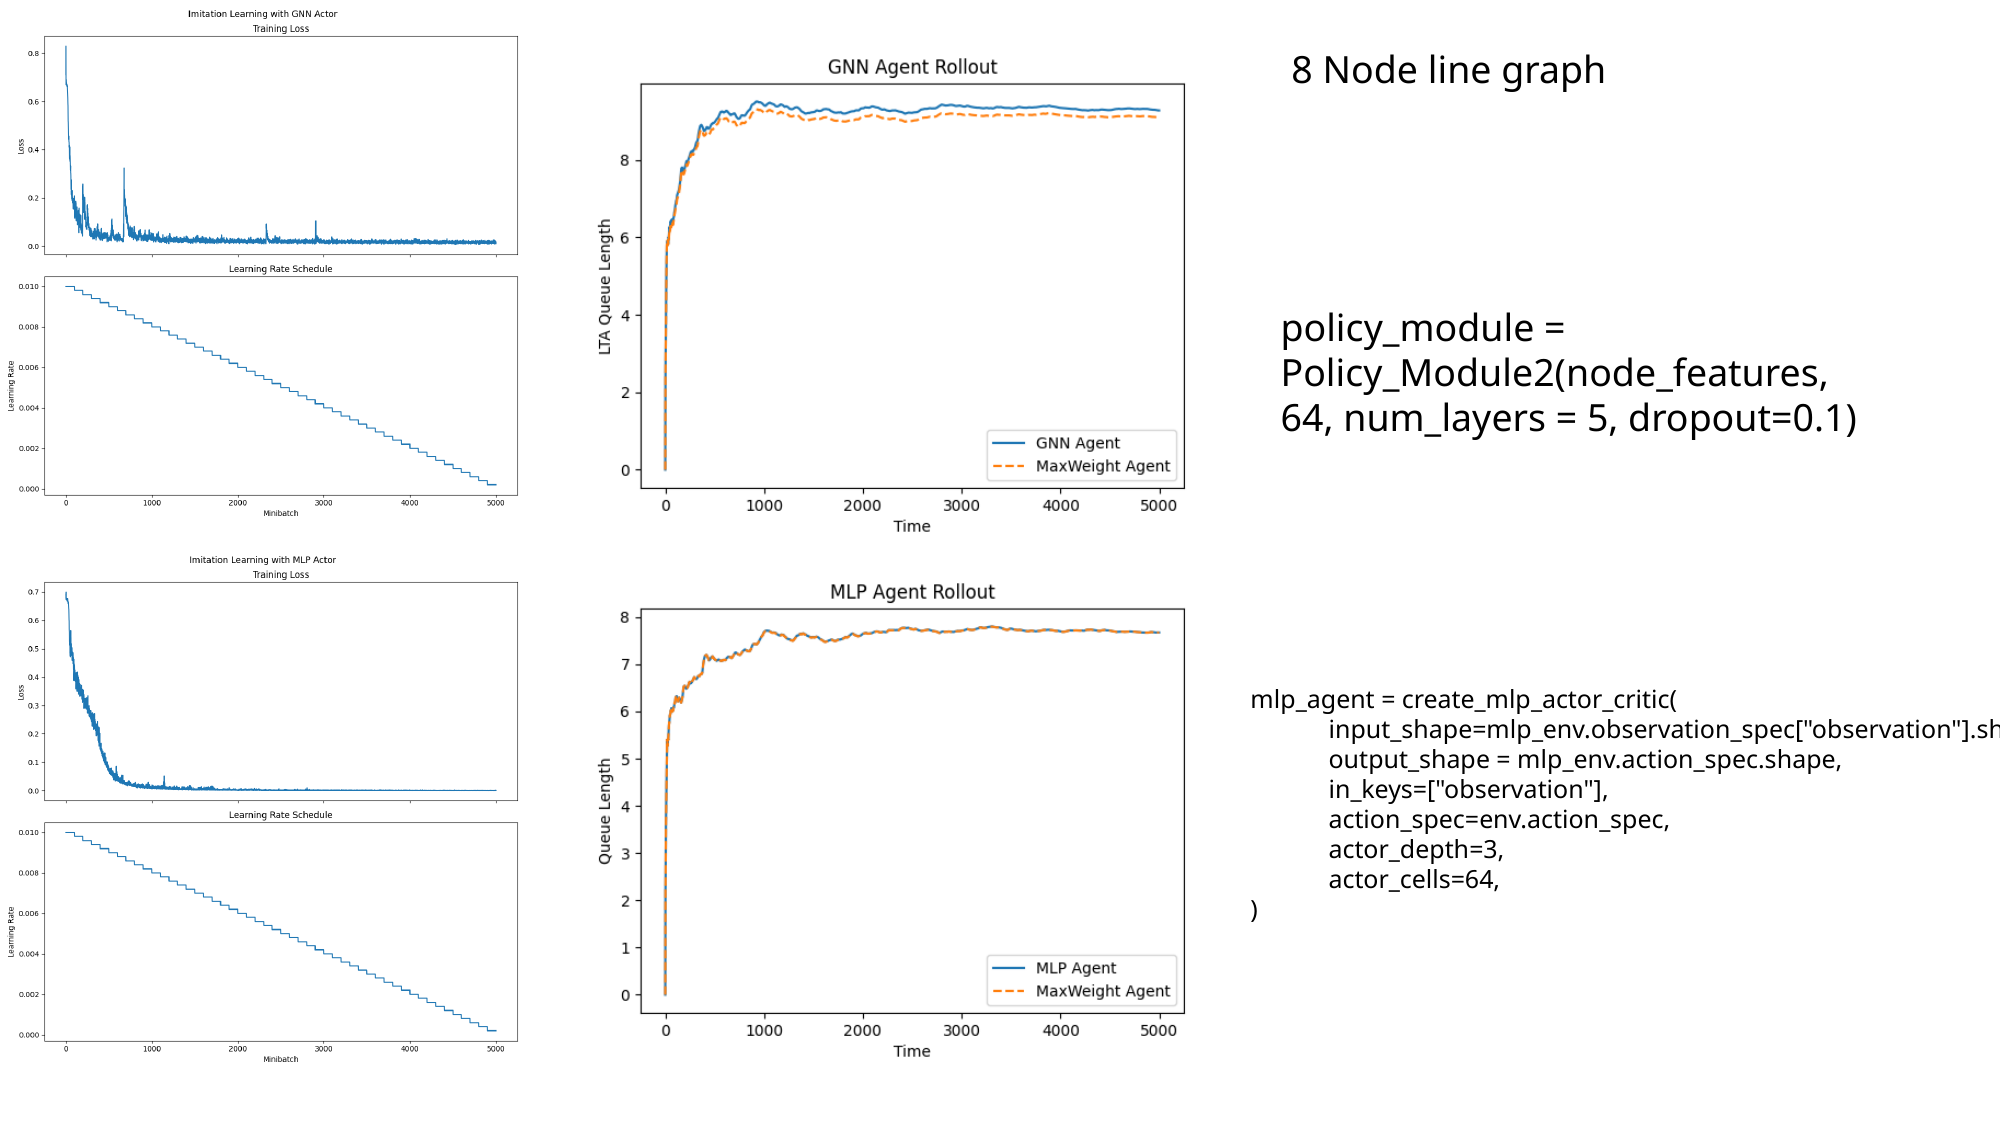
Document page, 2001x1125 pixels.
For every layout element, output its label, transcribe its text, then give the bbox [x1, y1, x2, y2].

picture [0, 545, 526, 1072]
text_box 8 Node line graph [1276, 38, 1622, 99]
picture [553, 20, 1255, 1072]
text_box policy_module = Policy_Module2(node_features, 64, num_layers = 5, dropout=0.1) [1265, 296, 1907, 447]
text_box mlp_agent = create_mlp_actor_critic( input_shape=mlp_env.observation_spec["observation"].shape, output_shape = mlp_env.action_spec.shape, in_keys=["observation"], action_spec=env.action_spec, actor_depth=3, actor_cells=64, ) [1255, 676, 2000, 931]
picture [0, 0, 526, 526]
